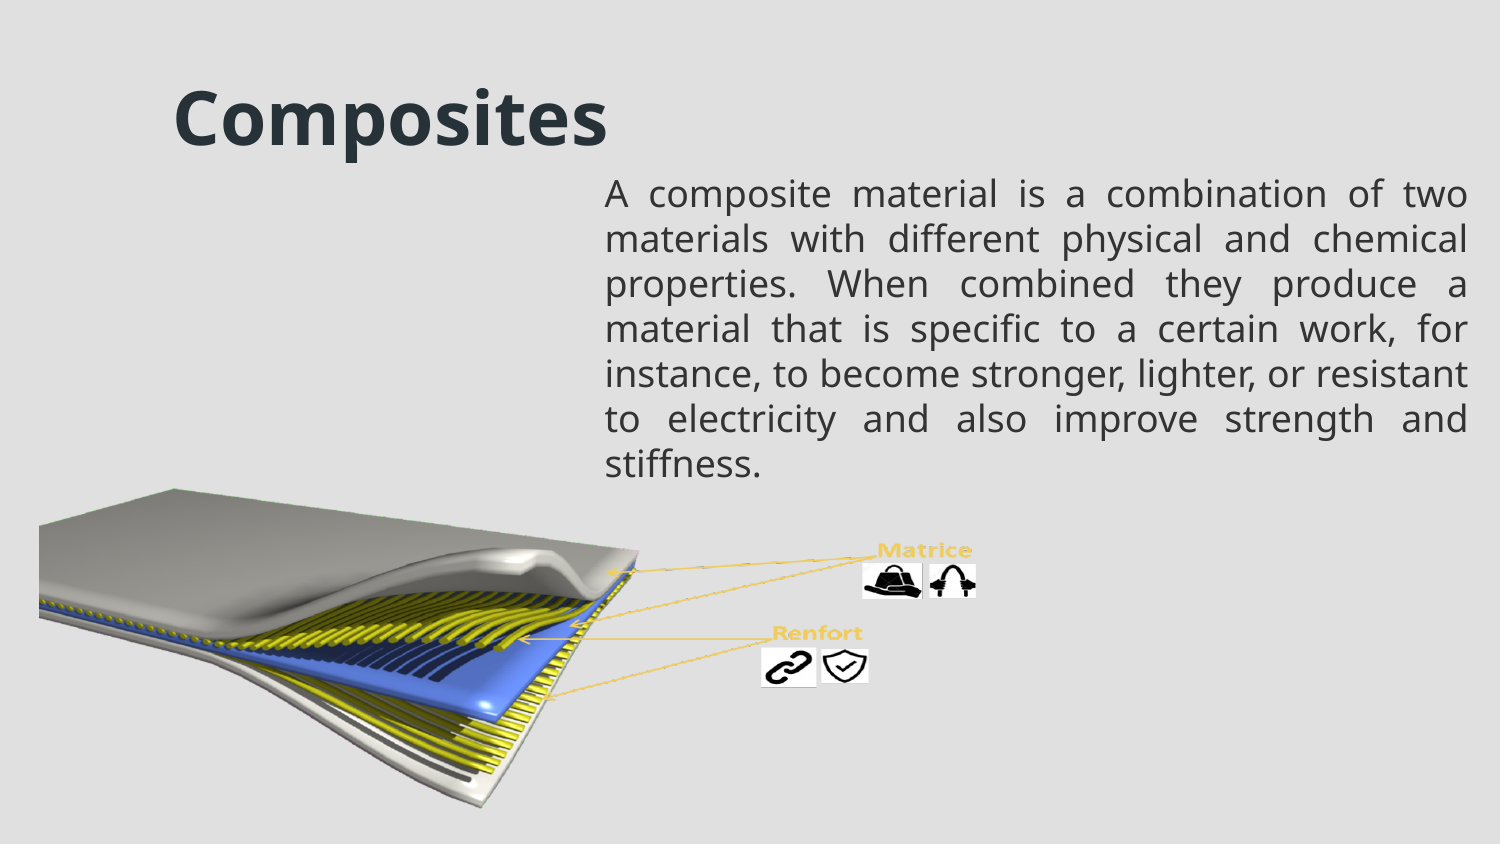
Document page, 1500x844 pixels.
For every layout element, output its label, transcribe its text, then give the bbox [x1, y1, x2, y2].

subtitle A composite material is a combination of two materials with different physical and chemical properties. When combined they produce a material that is specific to a certain work, for instance, to become stronger, lighter, or resistant to electricity and also improve strength and stiffness. [589, 154, 1485, 491]
title Composites [157, 55, 671, 155]
picture [39, 488, 1140, 844]
